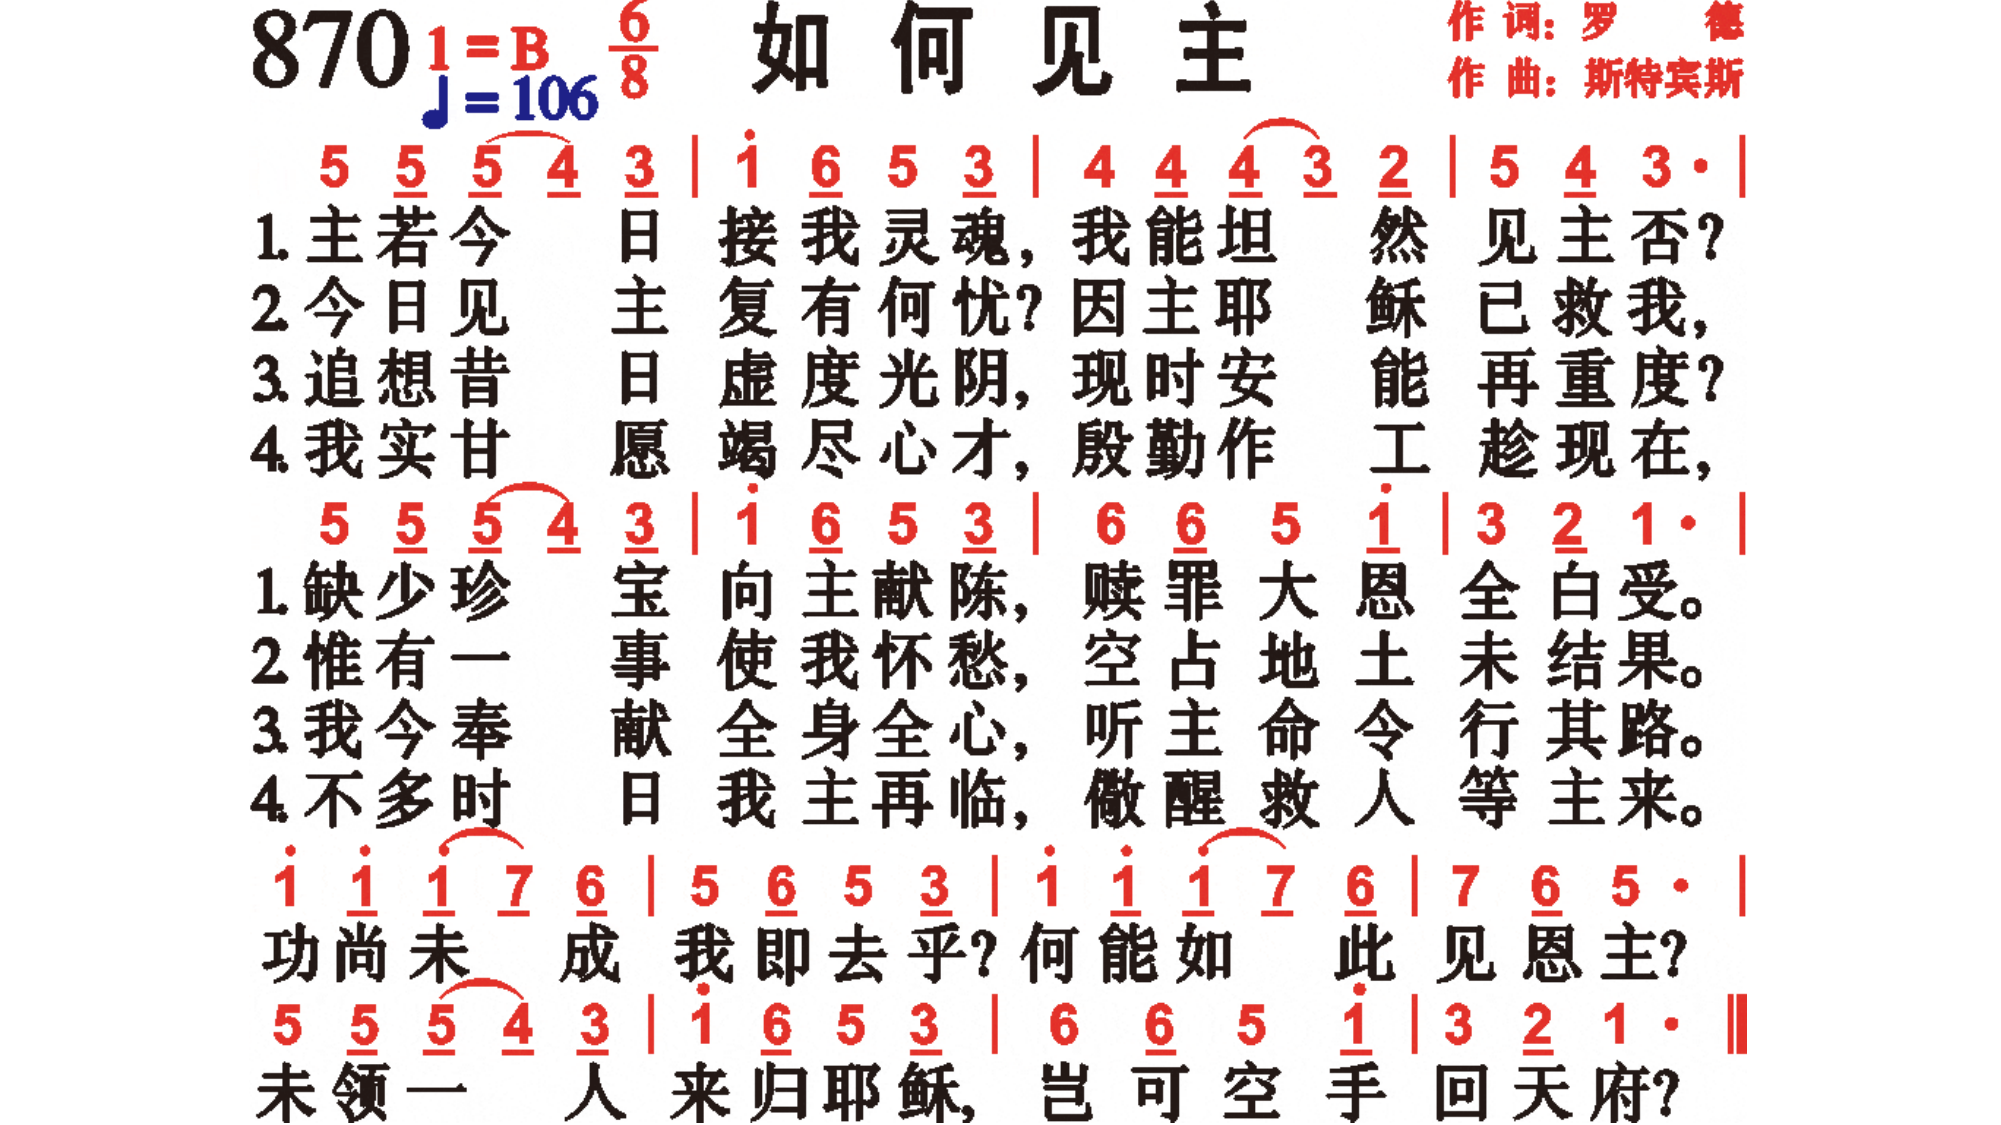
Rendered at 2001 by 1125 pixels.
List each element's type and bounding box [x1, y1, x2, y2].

picture [249, 0, 1747, 1123]
